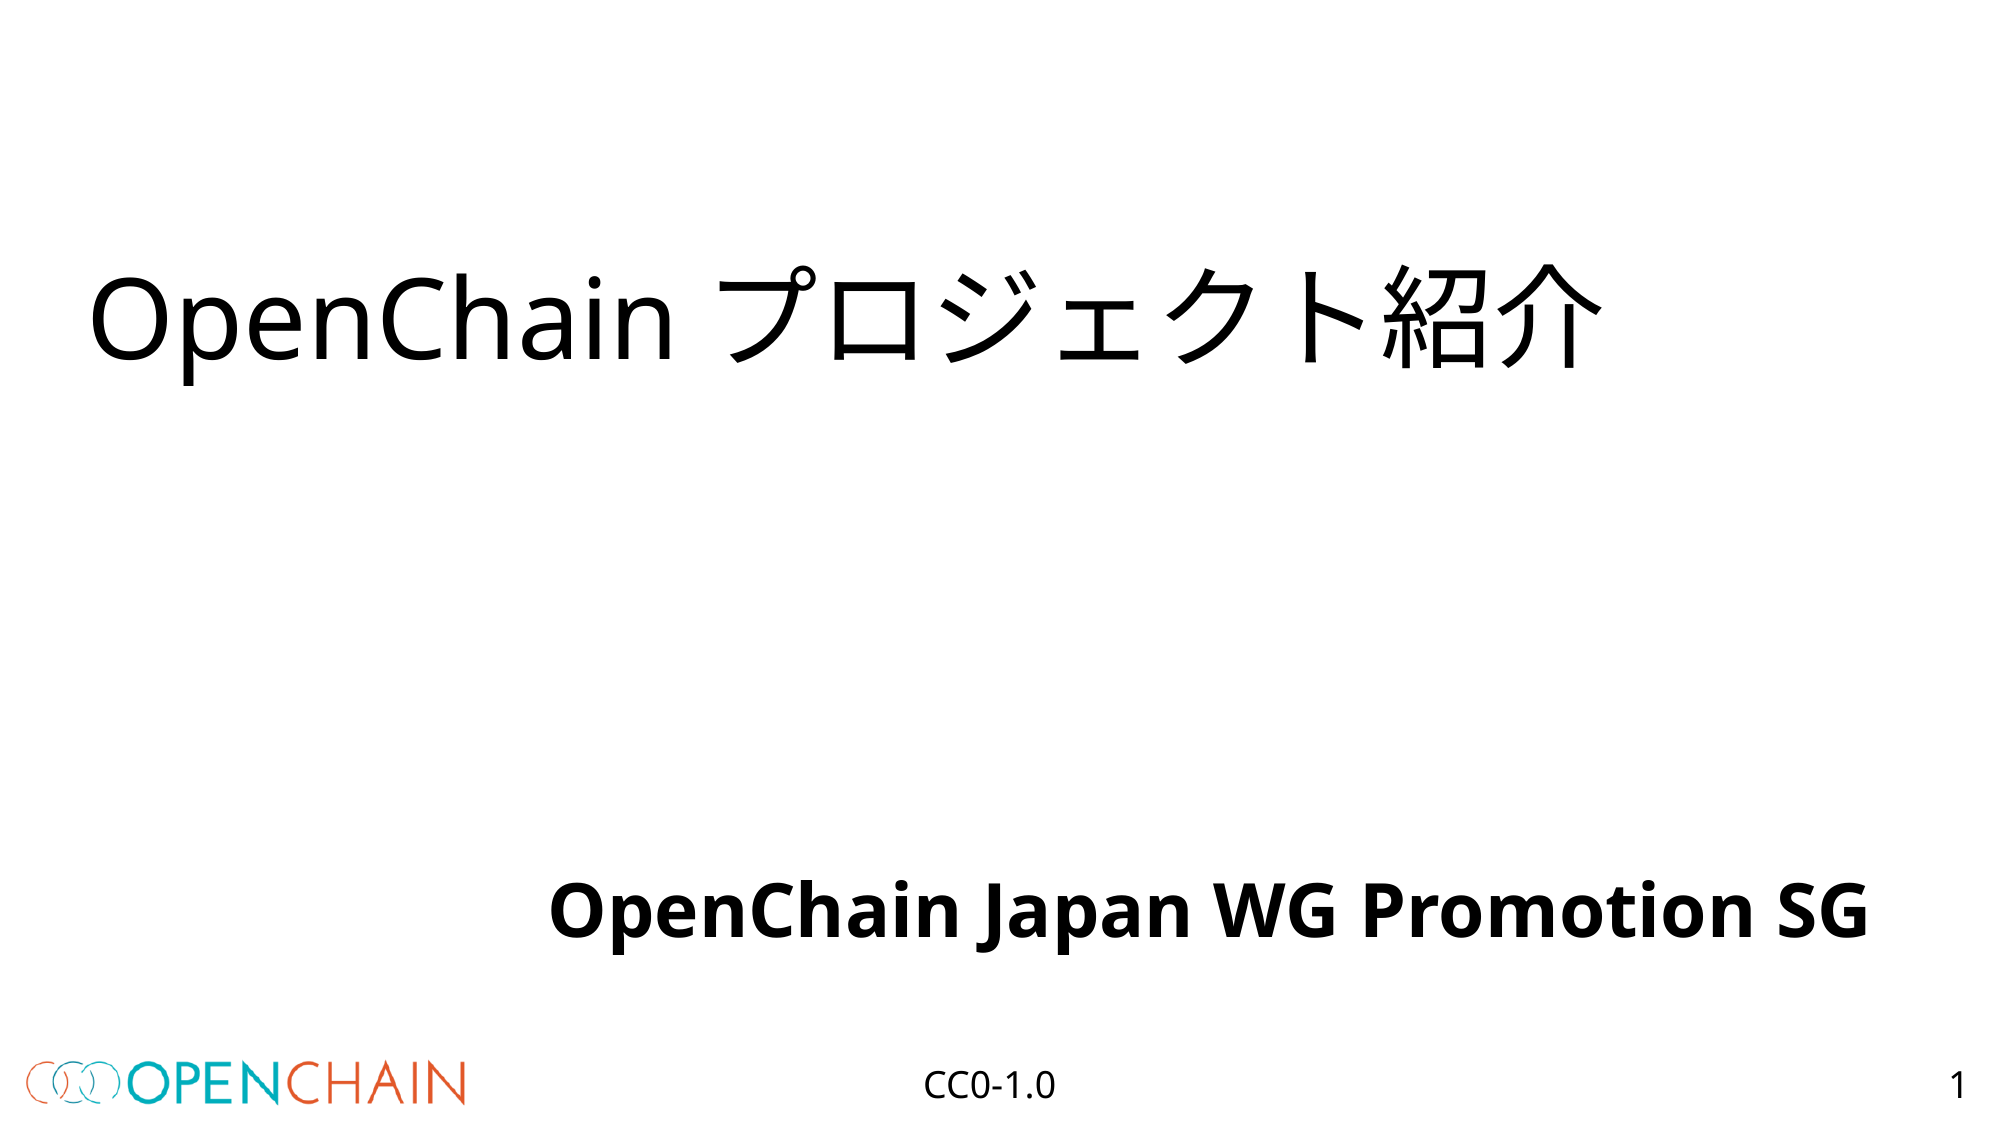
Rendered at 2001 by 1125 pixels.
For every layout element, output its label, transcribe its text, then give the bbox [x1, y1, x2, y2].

picture [25, 1059, 466, 1106]
text_box CC0-1.0 [621, 1053, 1072, 1114]
title OpenChainプロジェクト紹介 [25, 0, 1667, 392]
text_box OpenChain Japan WG Promotion SG [245, 569, 1887, 961]
slide_number 1 [1534, 1053, 1985, 1114]
